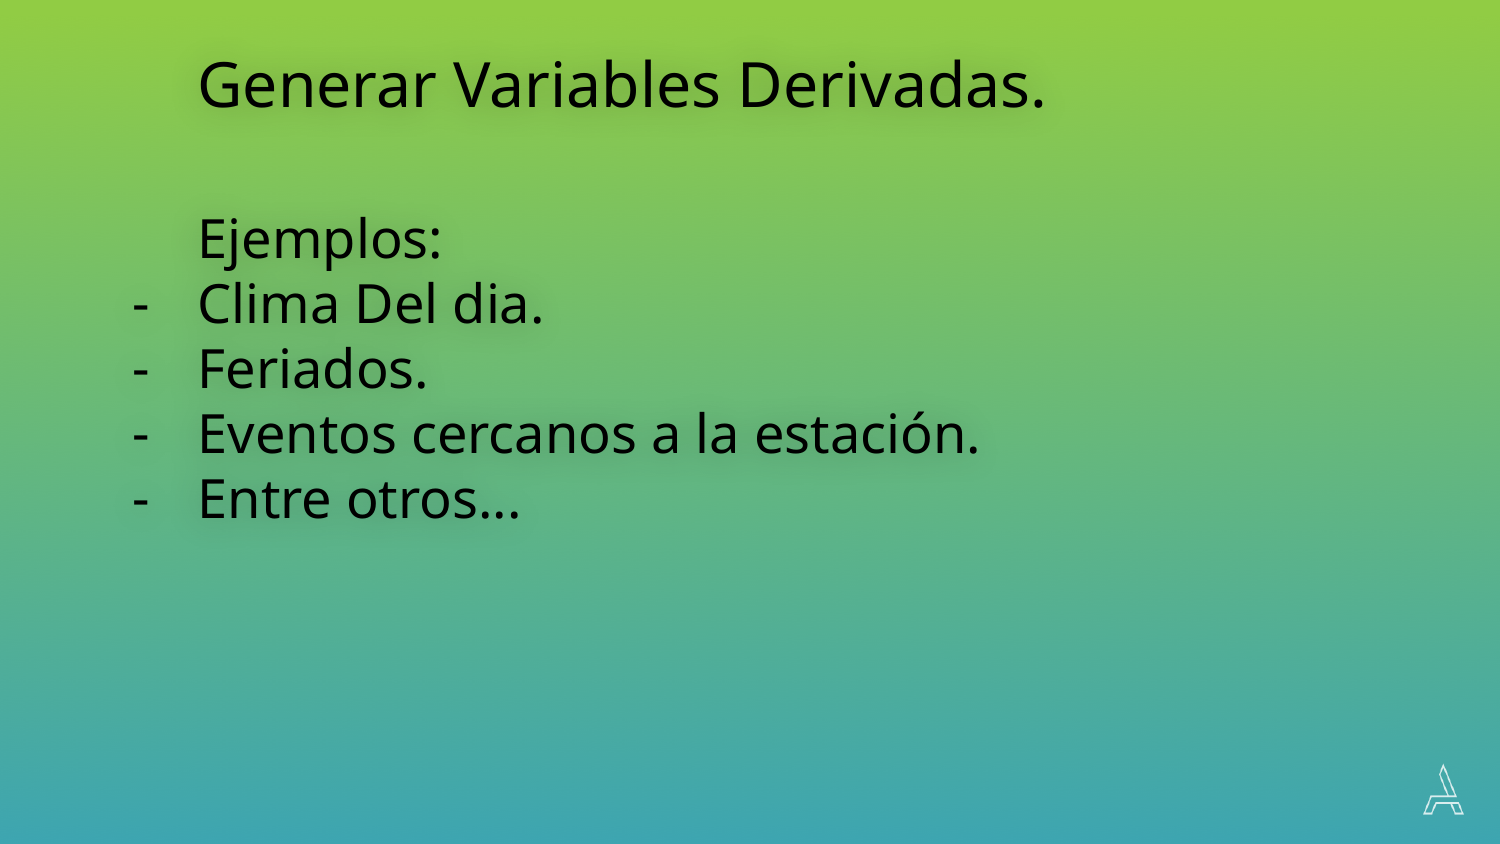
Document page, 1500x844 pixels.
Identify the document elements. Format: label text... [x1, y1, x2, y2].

picture [0, 0, 1500, 844]
text_box Generar Variables Derivadas. Ejemplos: Clima Del dia. Feriados. Eventos cercanos a la estación. Entre otros... [107, 29, 1393, 834]
